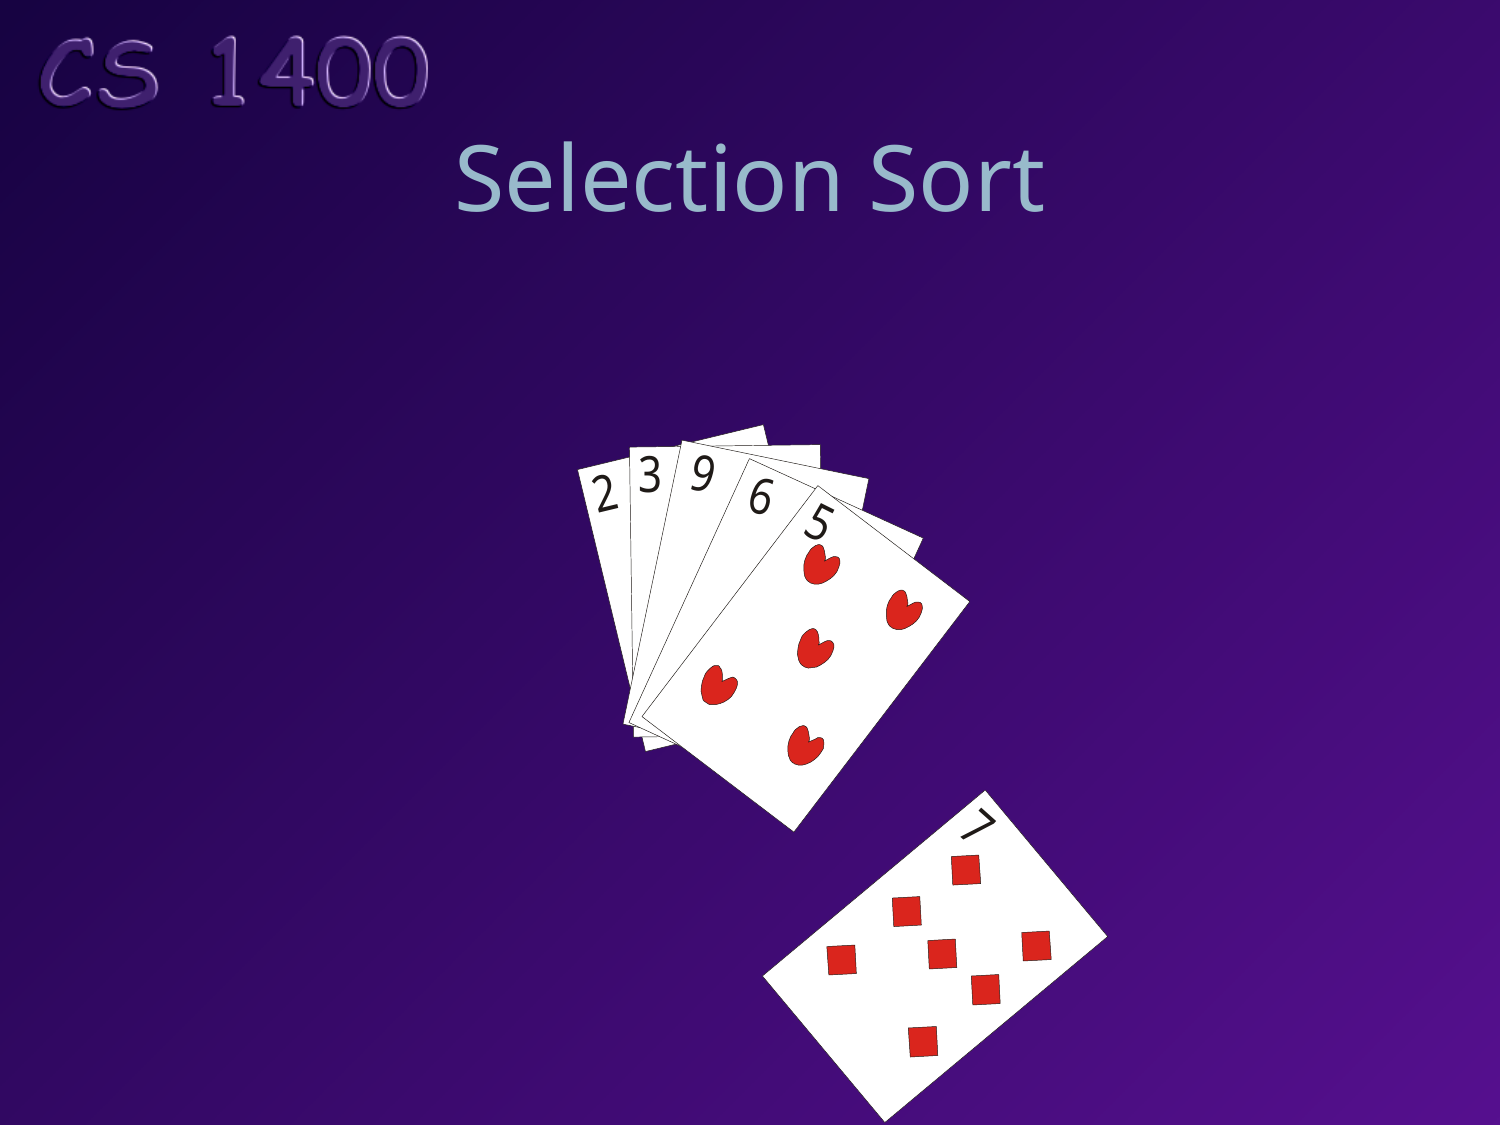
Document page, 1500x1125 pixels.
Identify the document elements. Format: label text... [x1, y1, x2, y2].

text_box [574, 421, 1111, 1125]
title Selection Sort [112, 87, 1388, 263]
picture [0, 0, 1500, 1125]
